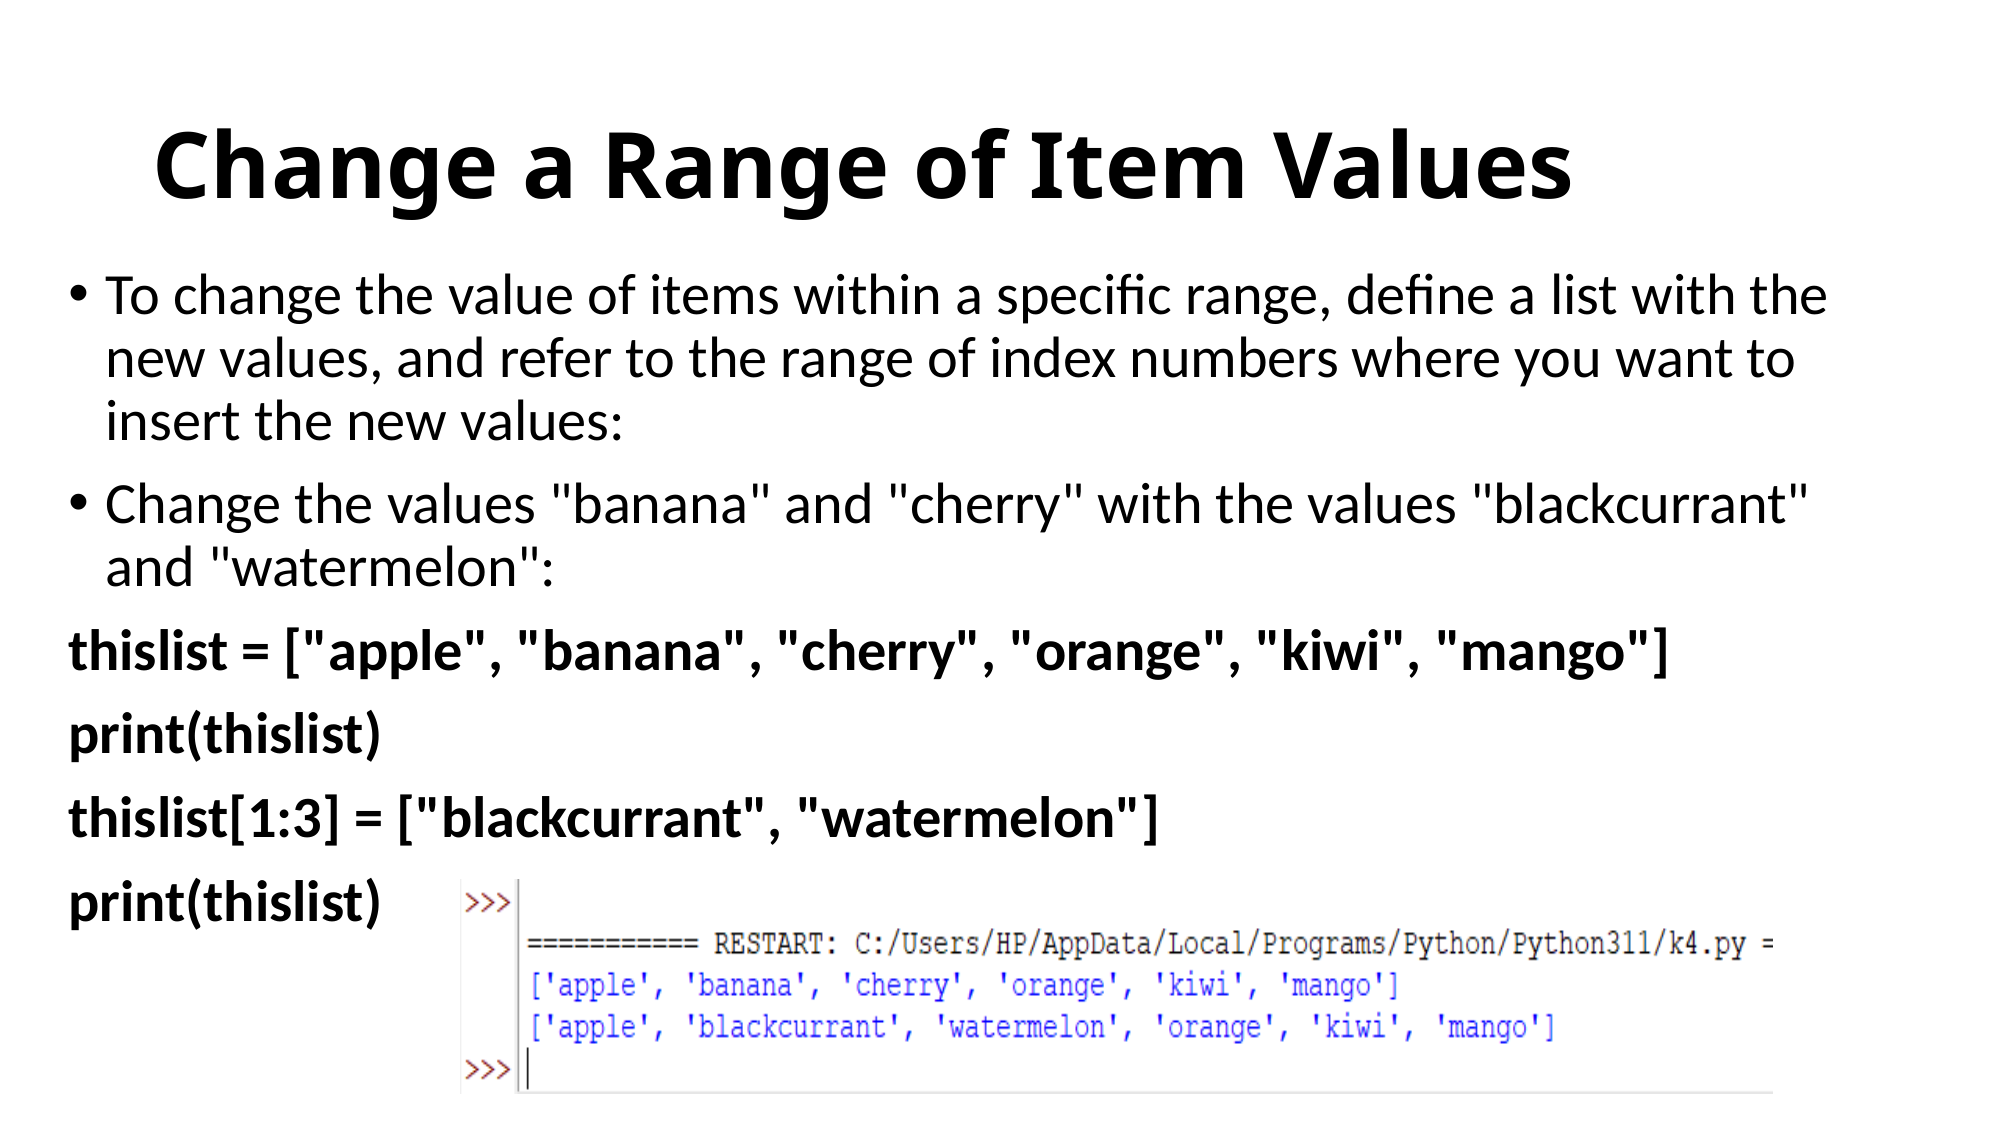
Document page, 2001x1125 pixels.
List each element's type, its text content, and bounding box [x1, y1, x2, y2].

title Change a Range of Item Values [137, 59, 1863, 256]
picture [460, 879, 1773, 1094]
list To change the value of items within a specific range, define a list with the new values, and refer to the range of index numbers where you want to insert the new values: Change the values "banana" and "cherry" with the values "blackcurrant" and "watermelon": thislist = ["apple", "banana", "cherry", "orange", "kiwi", "mango"] print(thislist) thislist[1:3] = ["blackcurrant", "watermelon"] print(thislist) [53, 256, 1863, 1014]
